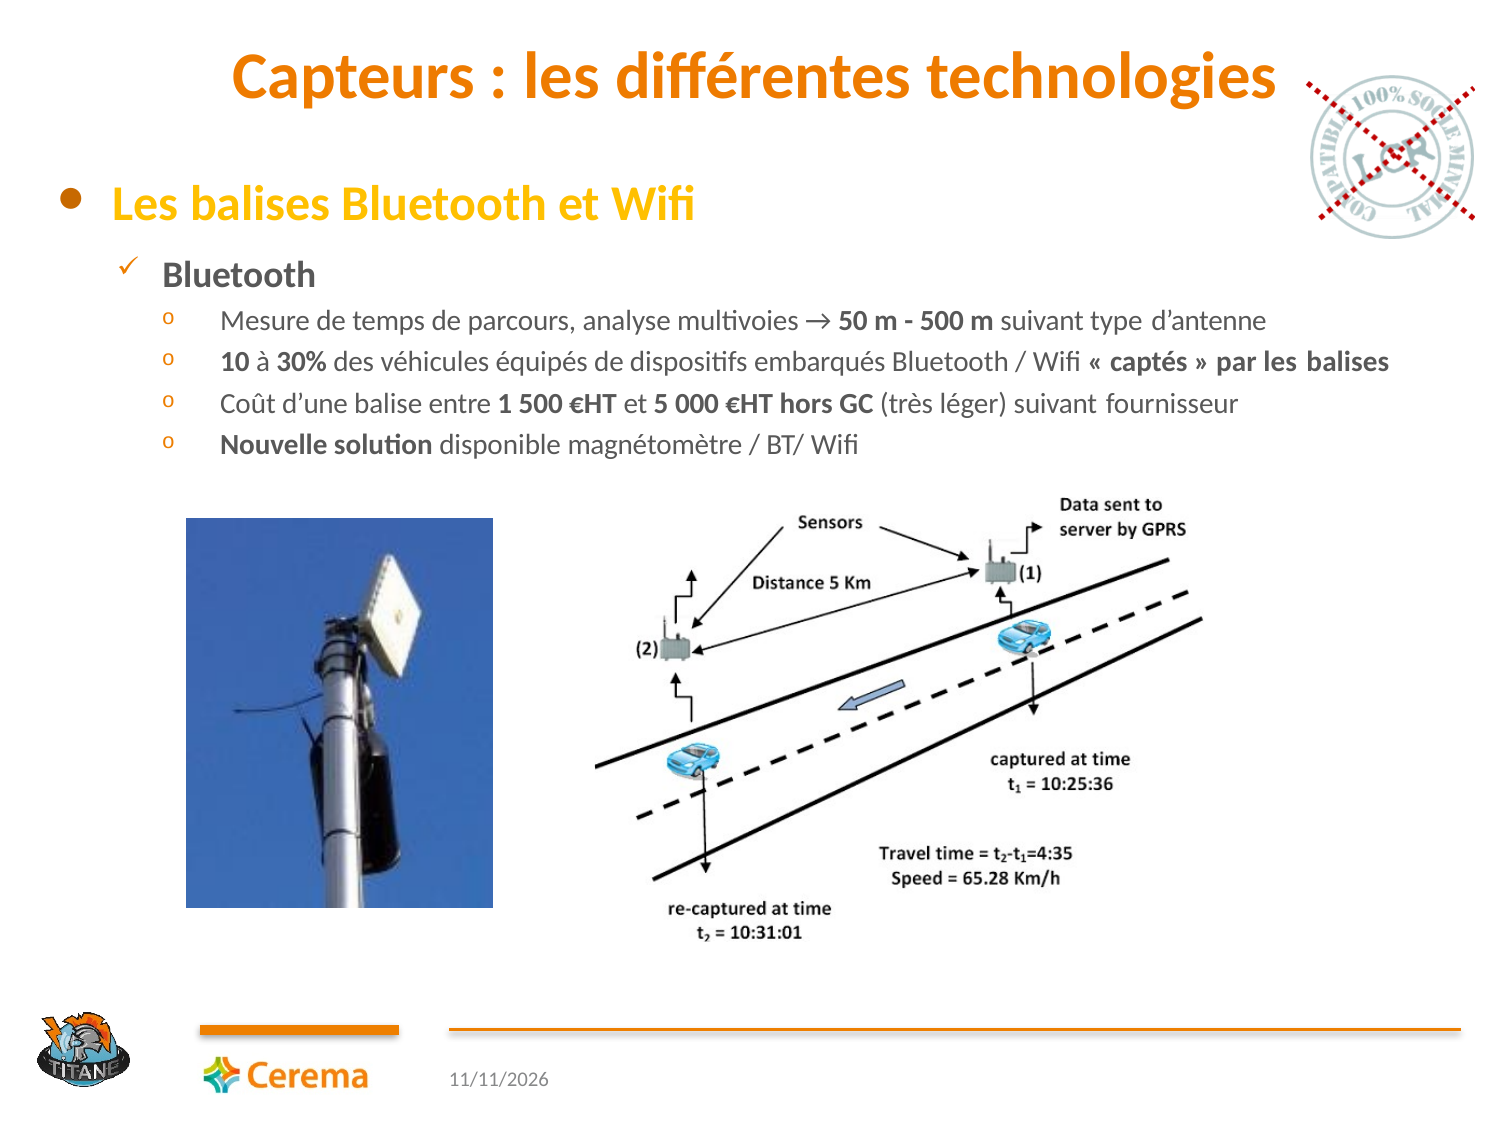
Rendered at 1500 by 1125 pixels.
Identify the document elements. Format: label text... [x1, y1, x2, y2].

text_box [594, 497, 1204, 942]
text_box [1305, 75, 1476, 239]
picture [37, 1012, 130, 1087]
title Capteurs : les différentes technologies [230, 29, 1290, 142]
text_box Les balises Bluetooth et Wifi Bluetooth Mesure de temps de parcours, analyse multivoies → 50 m - 500 m suivant type d’antenne 10 à 30% des véhicules équipés de dispositifs embarqués Bluetooth / Wifi « captés » par les balises Coût d’une balise entre 1 500 €HT et 5 000 €HT hors GC (très léger) suivant fournisseur Nouvelle solution disponible magnétomètre / BT/ Wifi [54, 142, 1400, 461]
picture [186, 1039, 385, 1110]
text_box [186, 518, 493, 908]
